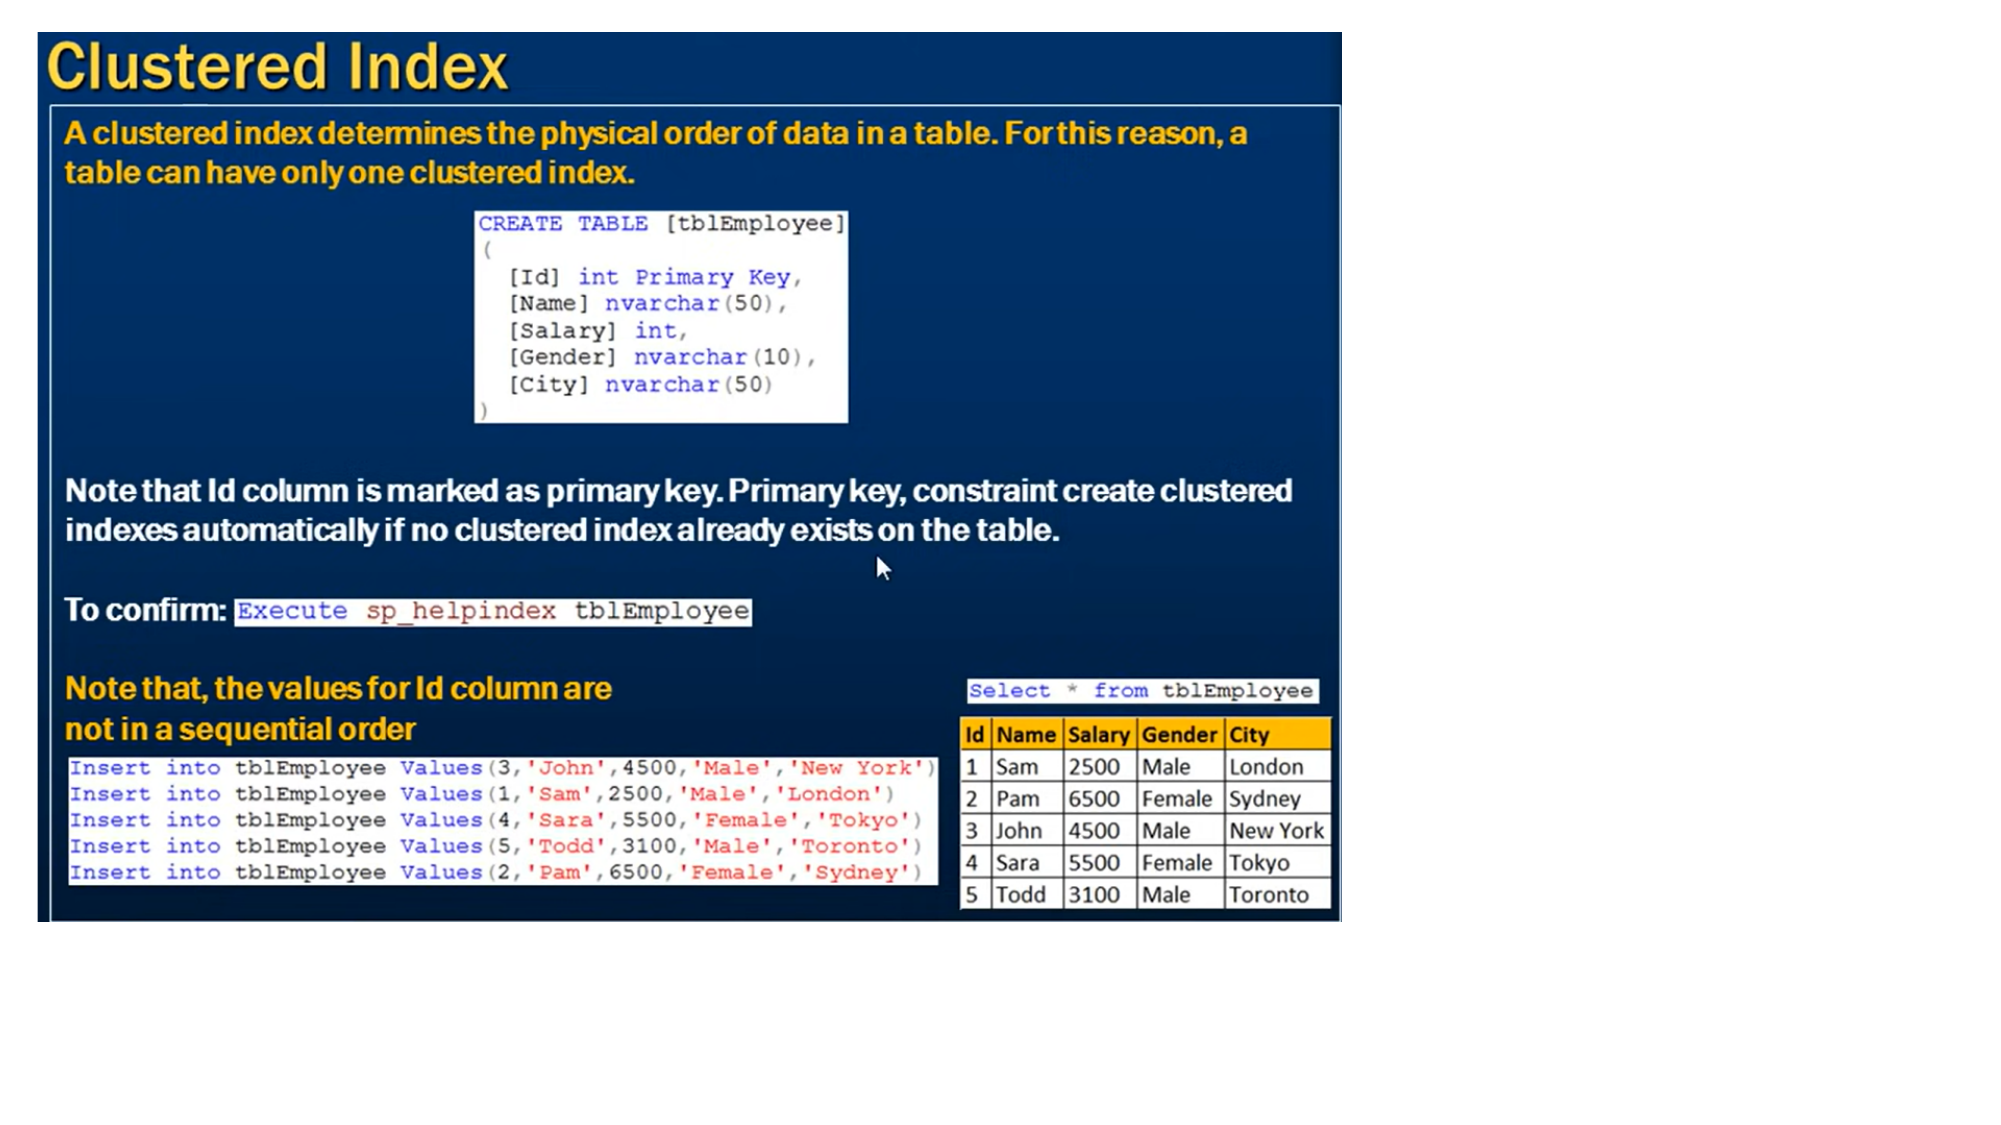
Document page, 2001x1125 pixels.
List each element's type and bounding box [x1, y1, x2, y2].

picture [37, 32, 1342, 922]
